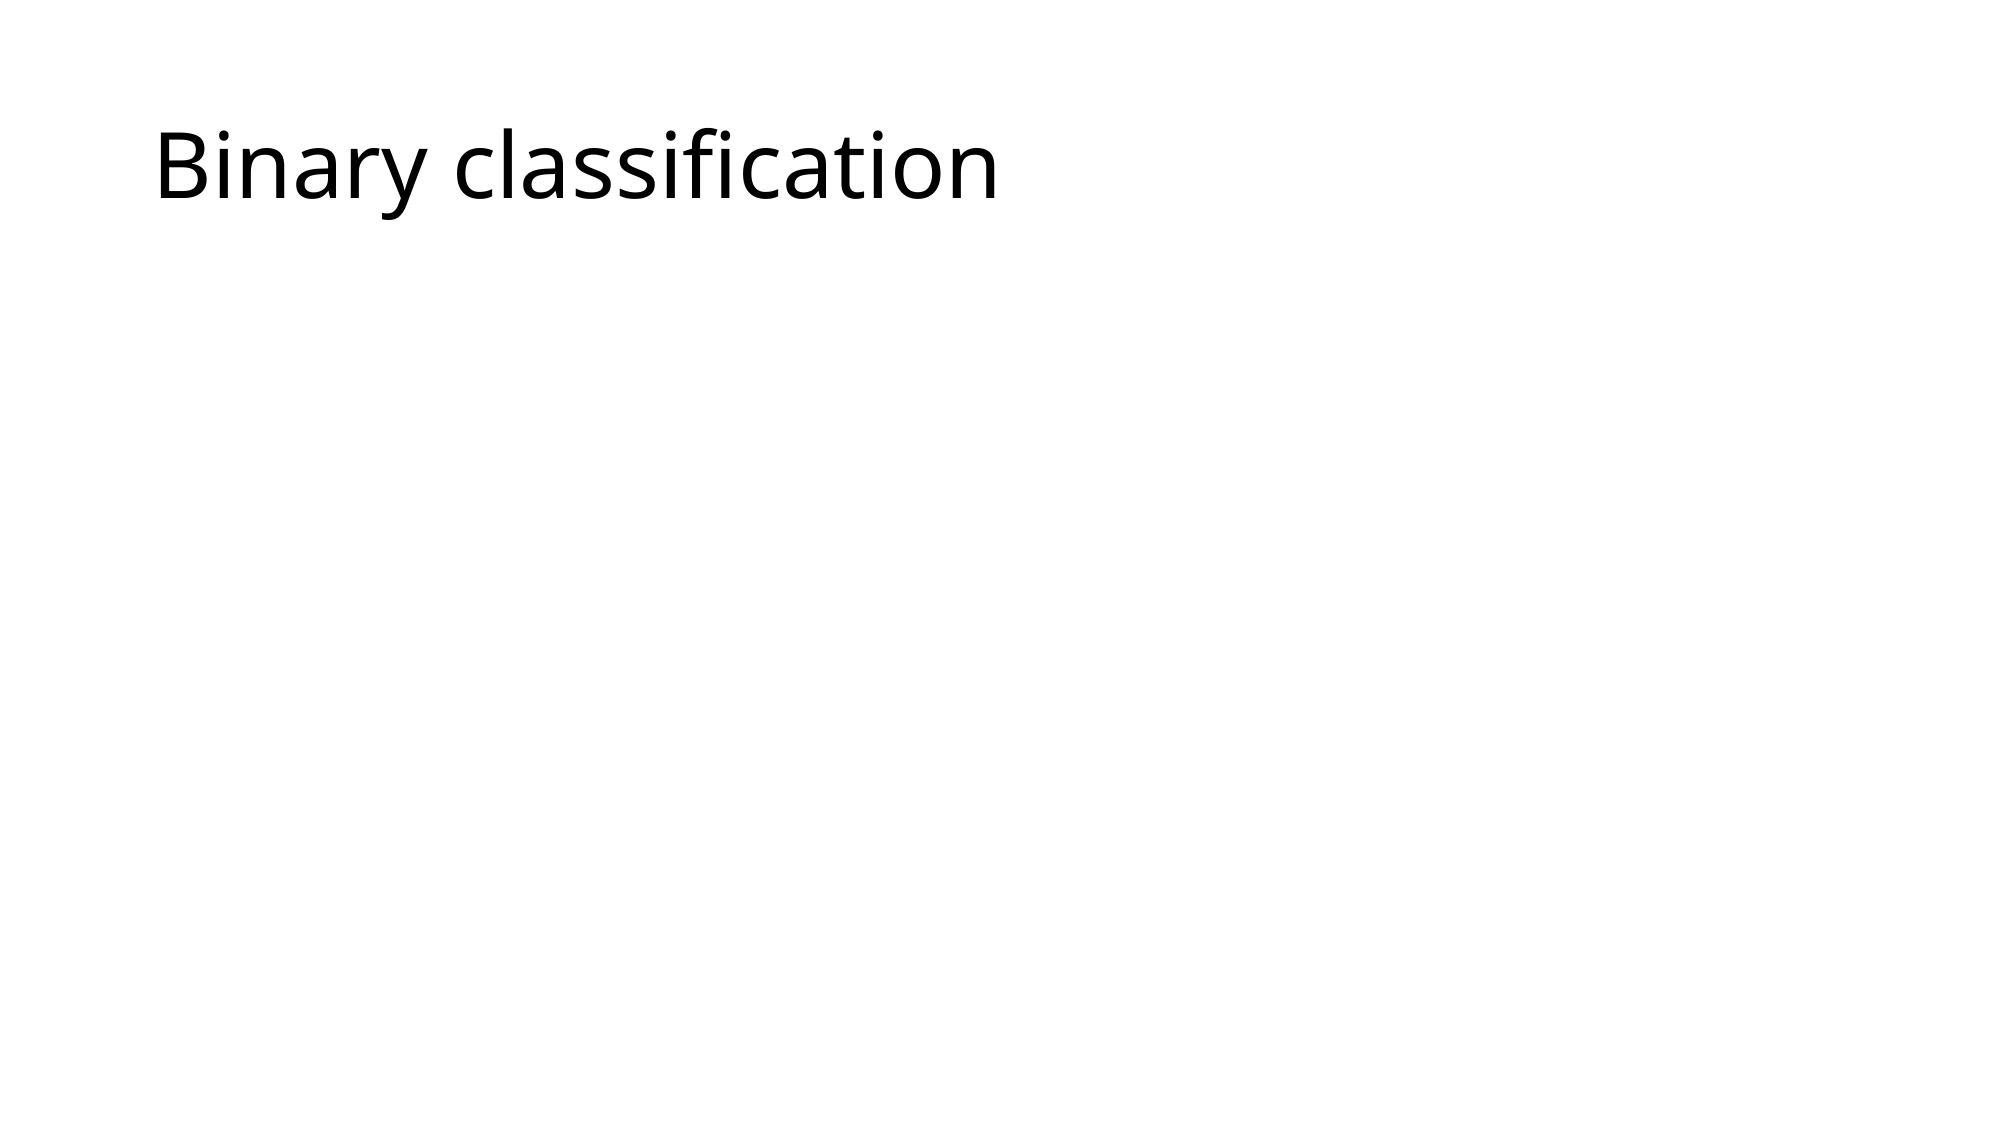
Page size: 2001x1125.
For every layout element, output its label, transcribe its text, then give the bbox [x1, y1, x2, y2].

title Binary classification [137, 59, 1863, 278]
